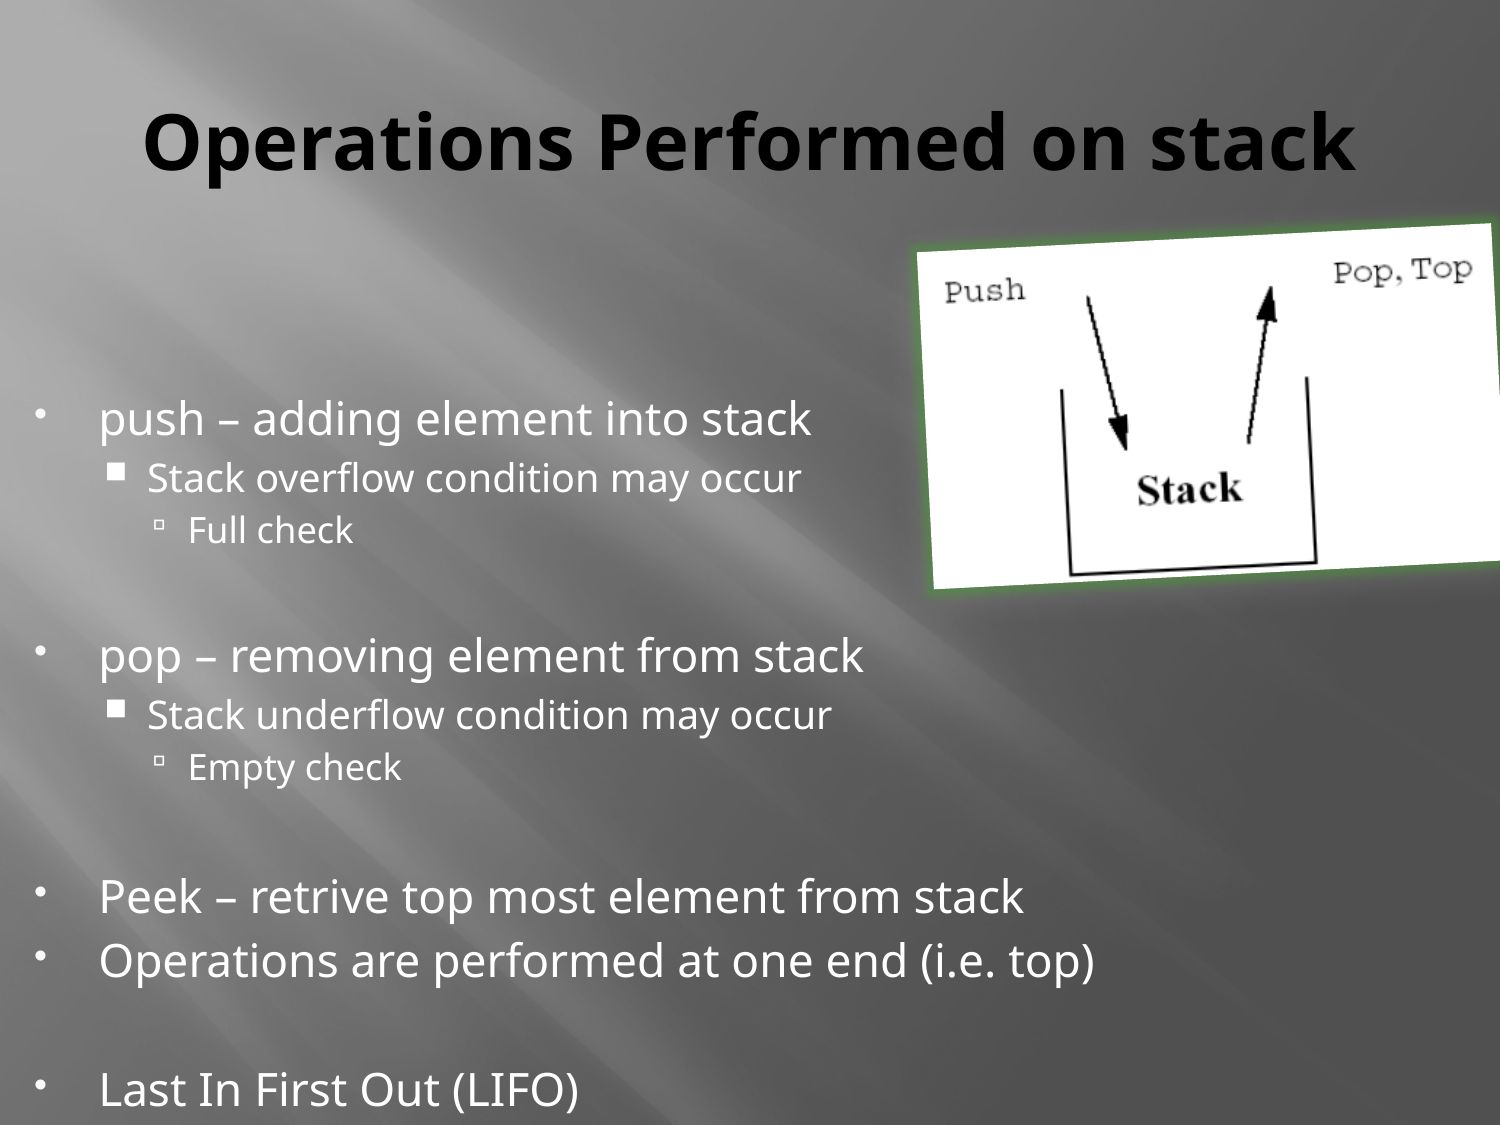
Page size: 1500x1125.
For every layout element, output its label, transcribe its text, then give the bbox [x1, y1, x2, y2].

picture [916, 223, 1500, 576]
list push – adding element into stack Stack overflow condition may occur Full check pop – removing element from stack Stack underflow condition may occur Empty check Peek – retrive top most element from stack Operations are performed at one end (i.e. top) Last In First Out (LIFO) [0, 382, 1350, 1125]
title Operations Performed on stack [75, 45, 1425, 233]
